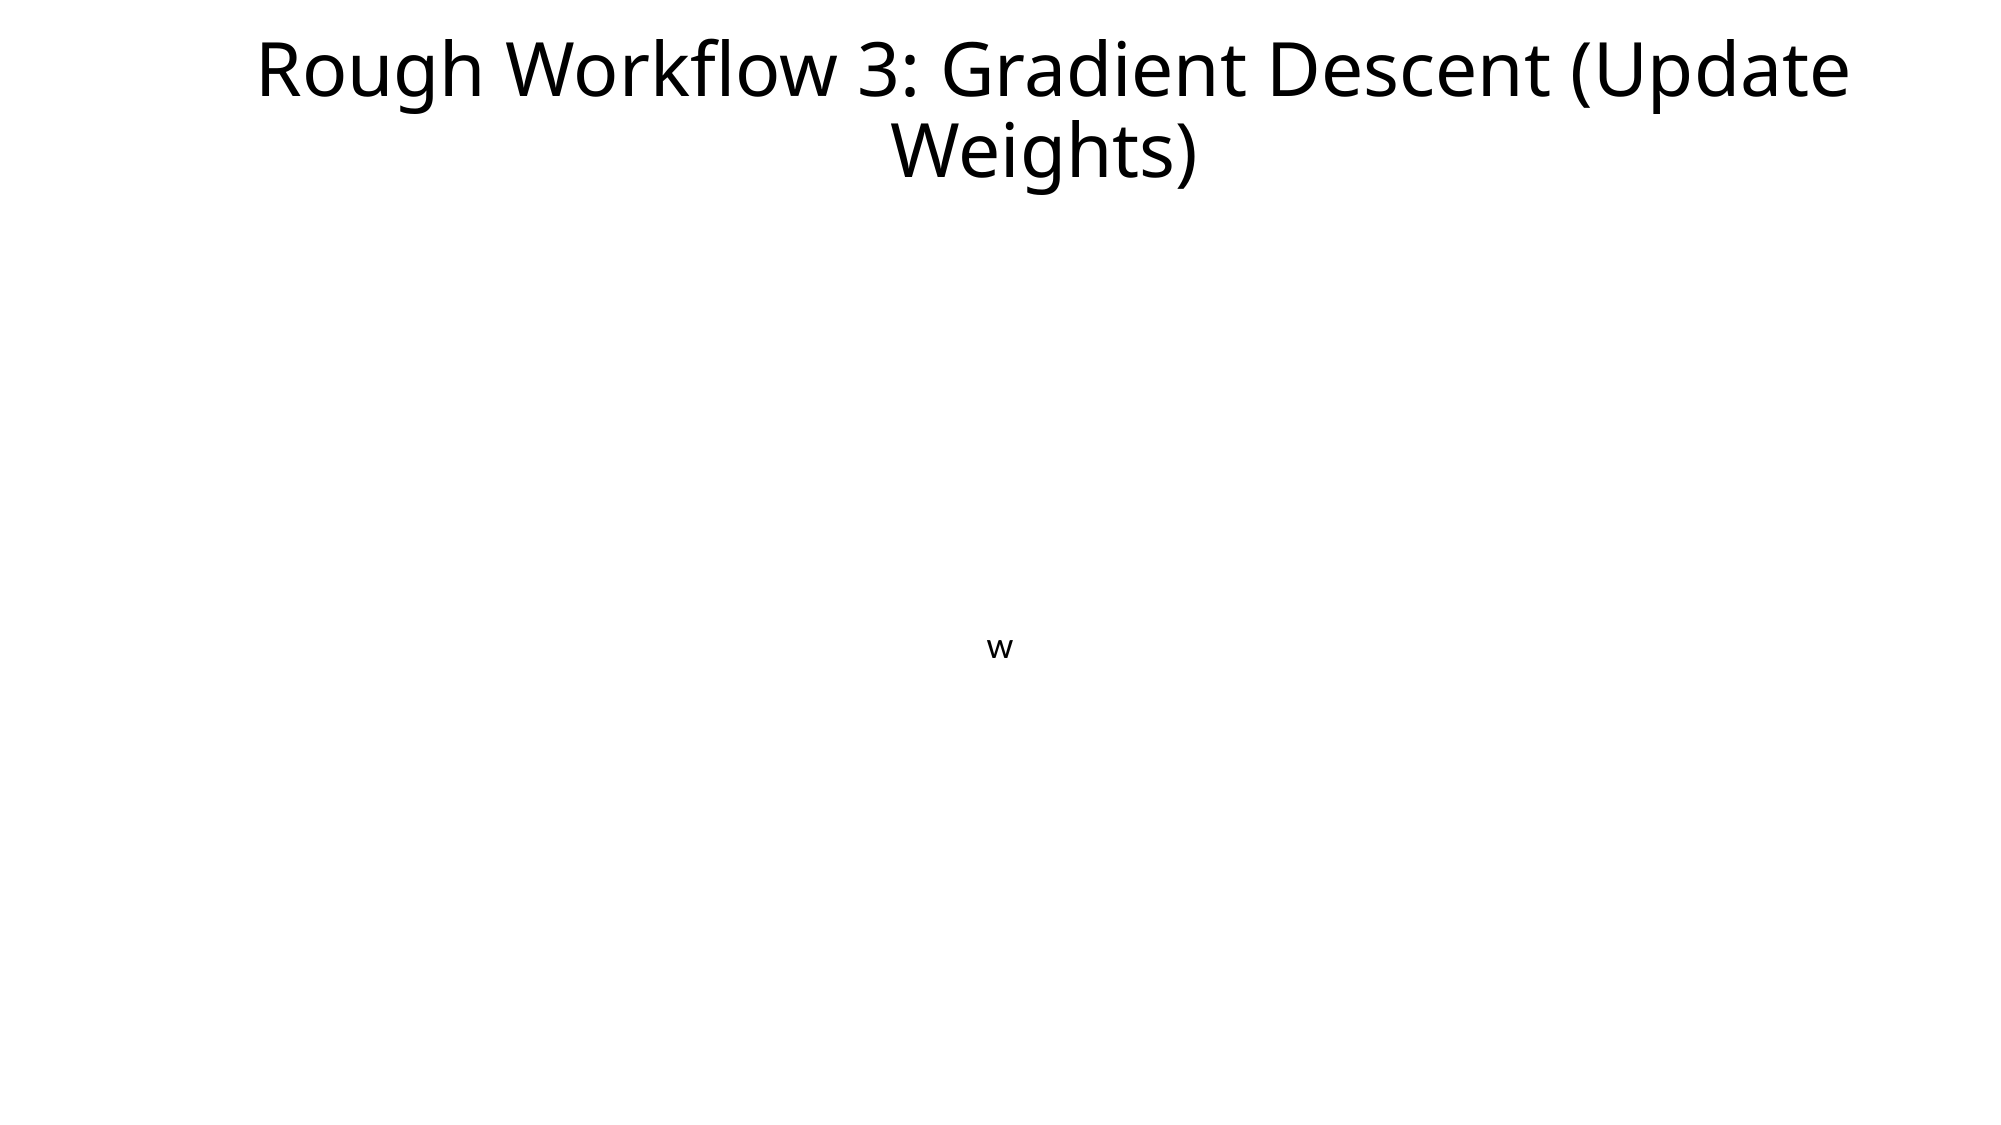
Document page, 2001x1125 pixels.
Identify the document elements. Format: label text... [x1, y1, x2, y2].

title Rough Workflow 3: Gradient Descent (Update Weights) [191, 3, 1917, 221]
